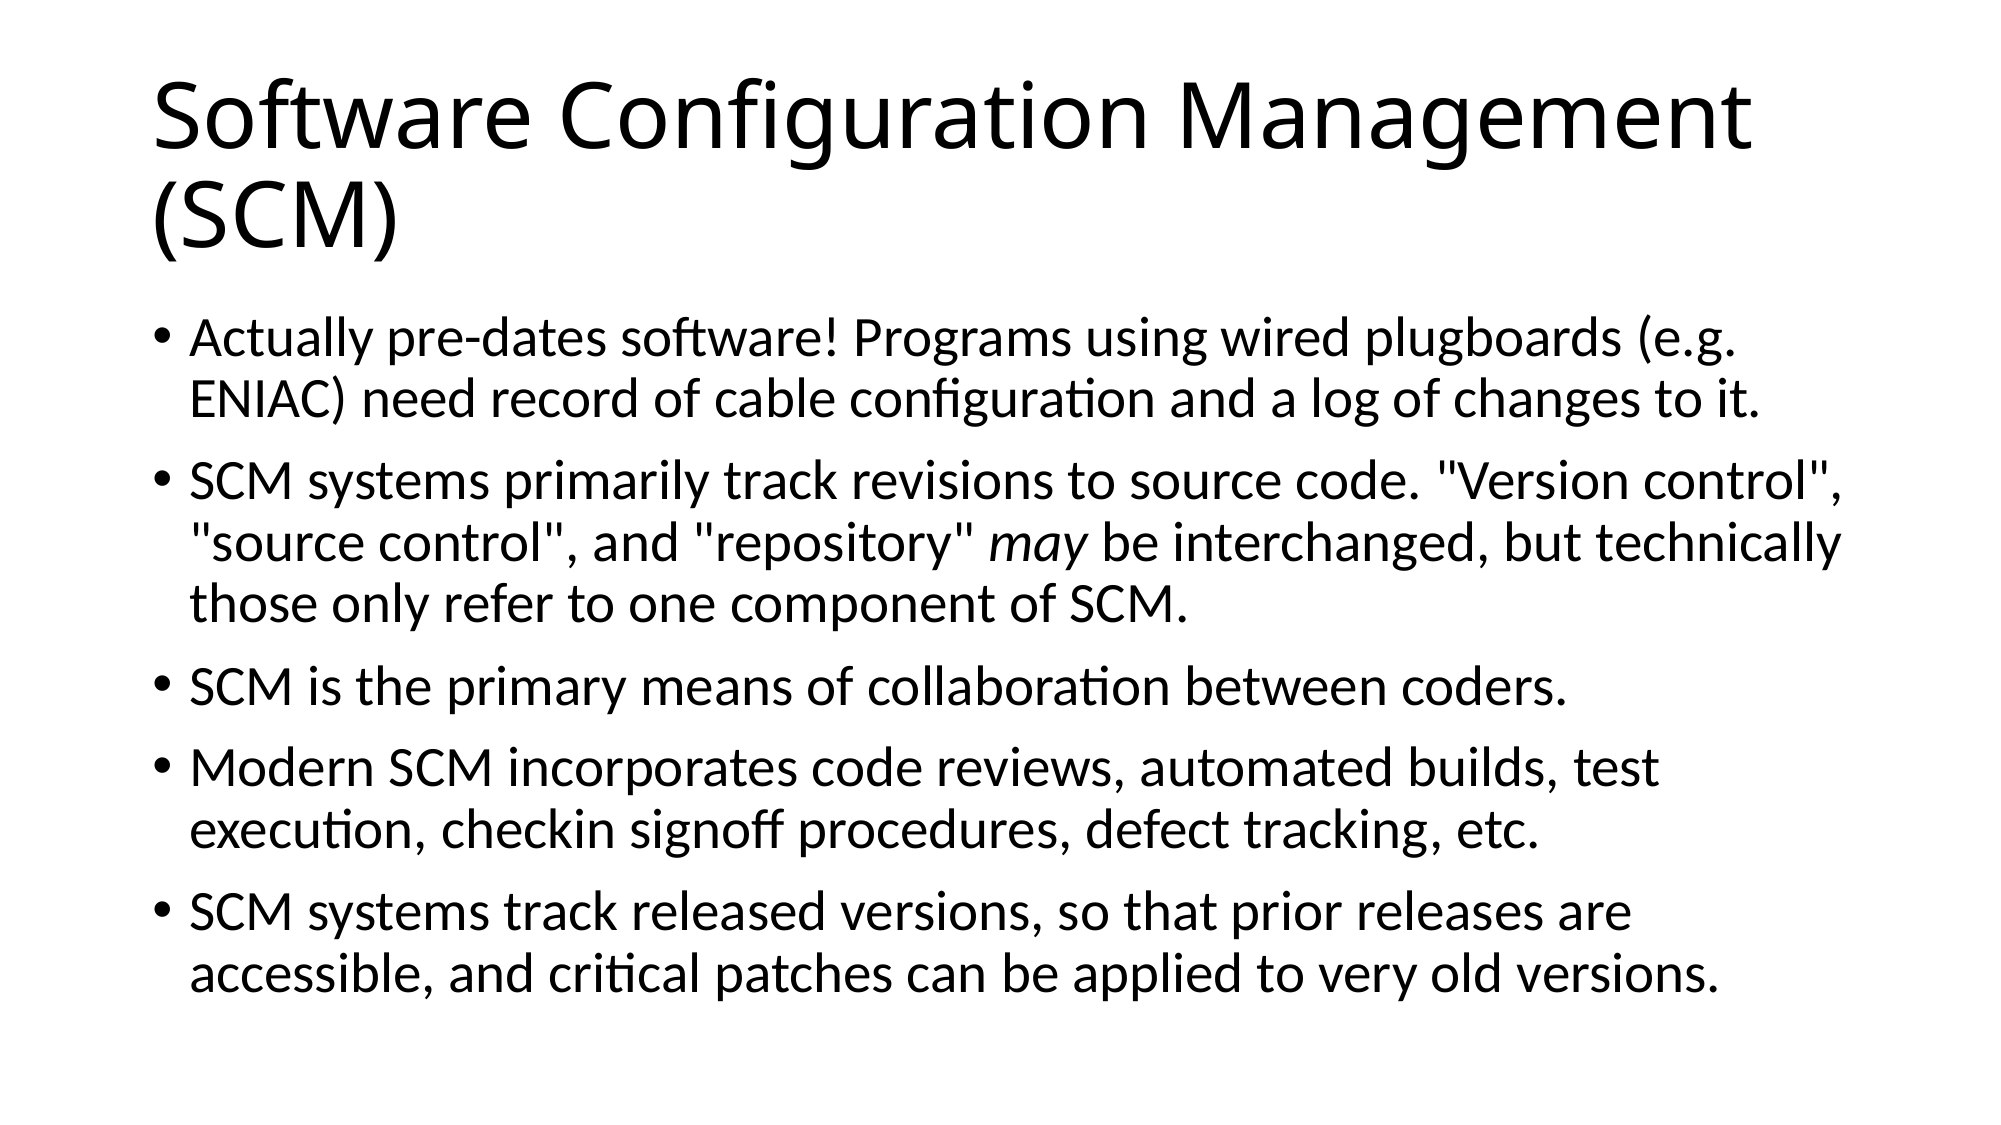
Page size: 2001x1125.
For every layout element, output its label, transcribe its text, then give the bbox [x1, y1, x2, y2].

list Actually pre-dates software! Programs using wired plugboards (e.g. ENIAC) need record of cable configuration and a log of changes to it. SCM systems primarily track revisions to source code. "Version control", "source control", and "repository" may be interchanged, but technically those only refer to one component of SCM. SCM is the primary means of collaboration between coders. Modern SCM incorporates code reviews, automated builds, test execution, checkin signoff procedures, defect tracking, etc. SCM systems track released versions, so that prior releases are accessible, and critical patches can be applied to very old versions. [137, 299, 1863, 1014]
title Software Configuration Management (SCM) [137, 59, 1863, 278]
